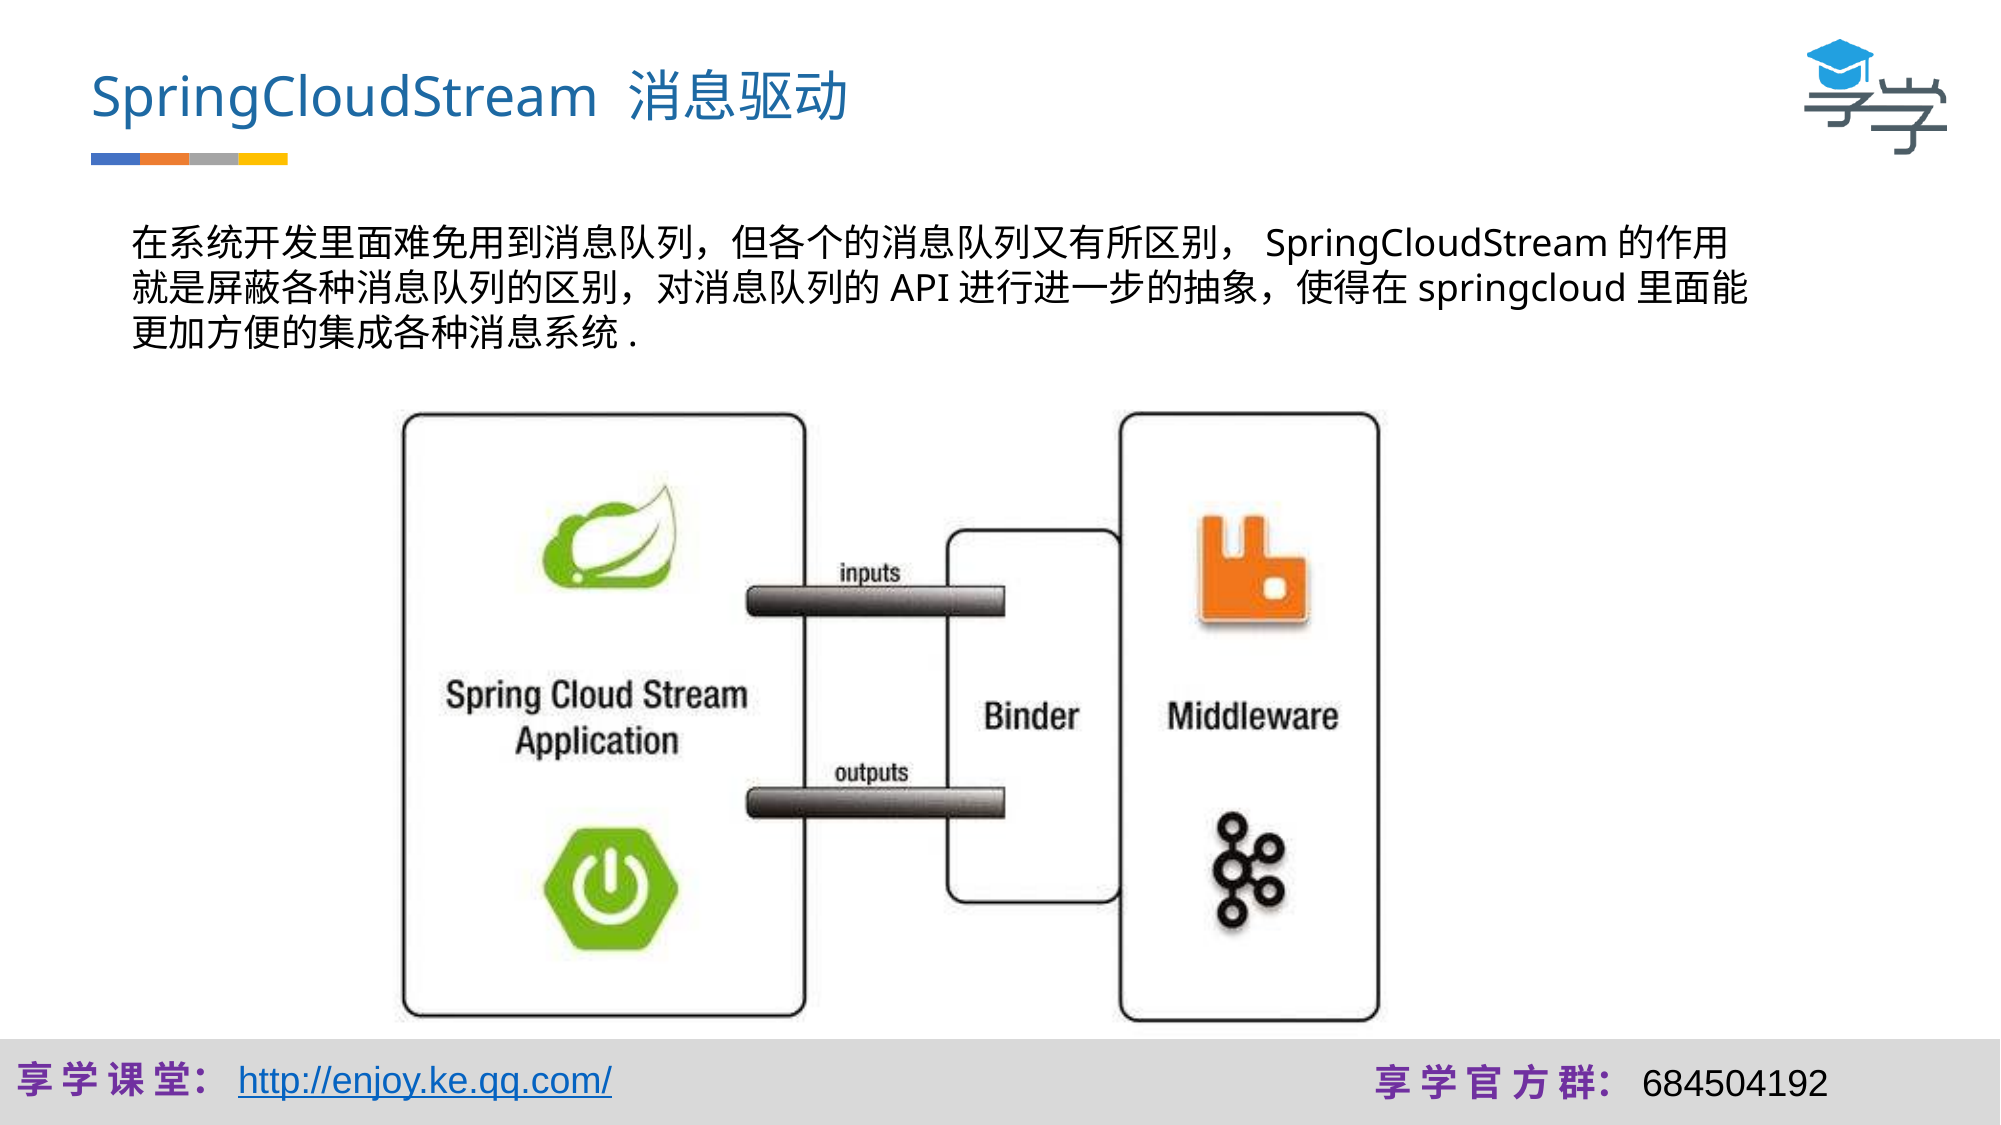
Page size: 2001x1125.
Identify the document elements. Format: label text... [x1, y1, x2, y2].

picture [1799, 20, 1952, 173]
text_box 在系统开发里面难免用到消息队列，但各个的消息队列又有所区别，SpringCloudStream的作用就是屏蔽各种消息队列的区别，对消息队列的API进行进一步的抽象，使得在springcloud里面能更加方便的集成各种消息系统. [116, 211, 1775, 362]
text_box SpringCloudStream 消息驱动 [91, 60, 979, 128]
picture [359, 387, 1417, 1038]
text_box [90, 152, 288, 166]
